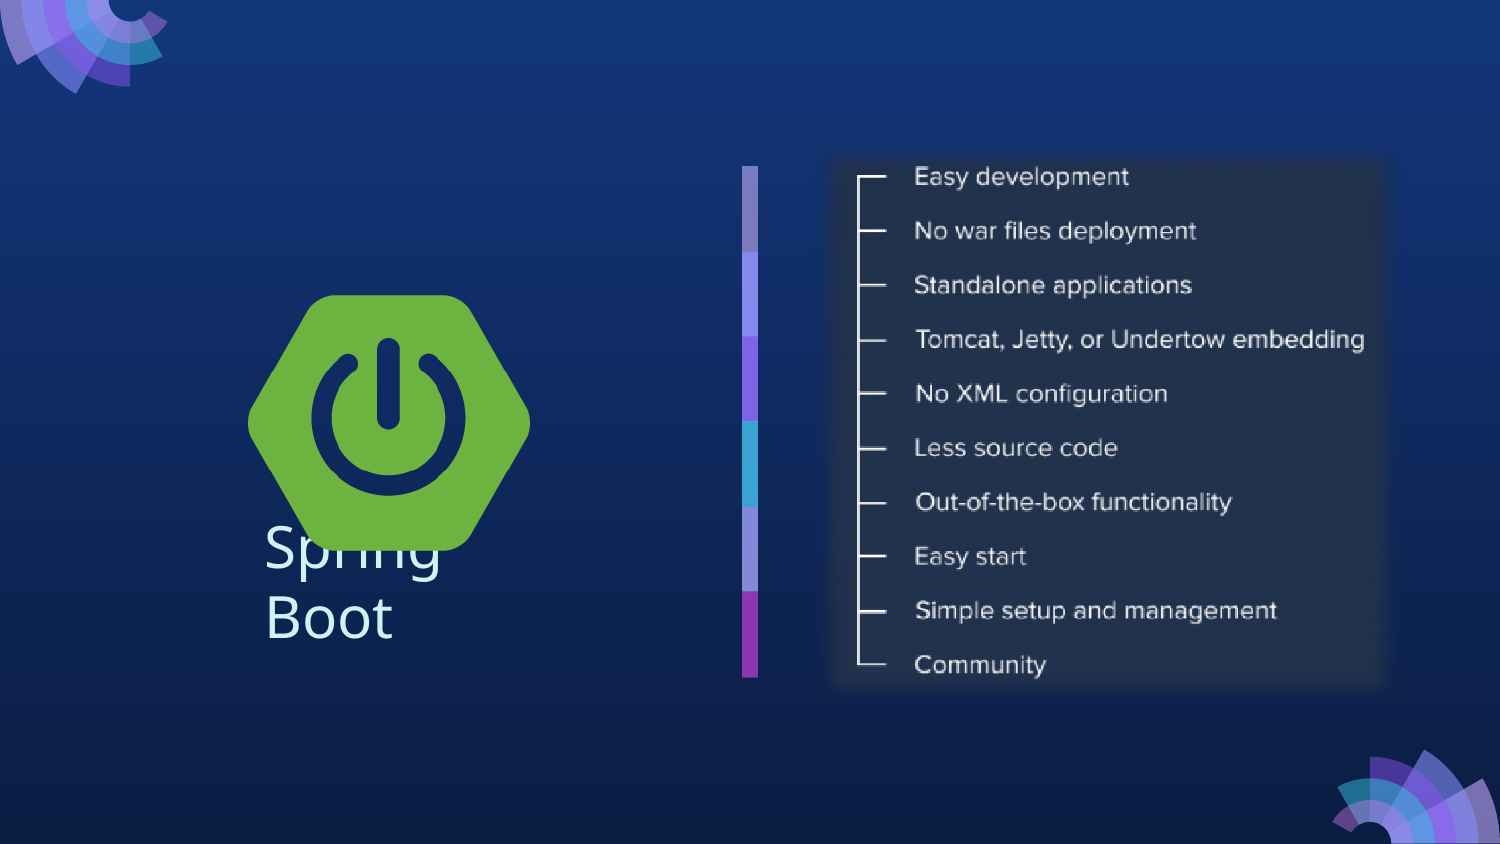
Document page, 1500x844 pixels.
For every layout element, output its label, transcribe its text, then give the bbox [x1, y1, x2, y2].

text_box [0, 0, 168, 95]
picture [240, 273, 537, 570]
title Spring Boot [249, 578, 528, 666]
picture [810, 137, 1404, 706]
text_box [1331, 749, 1500, 844]
